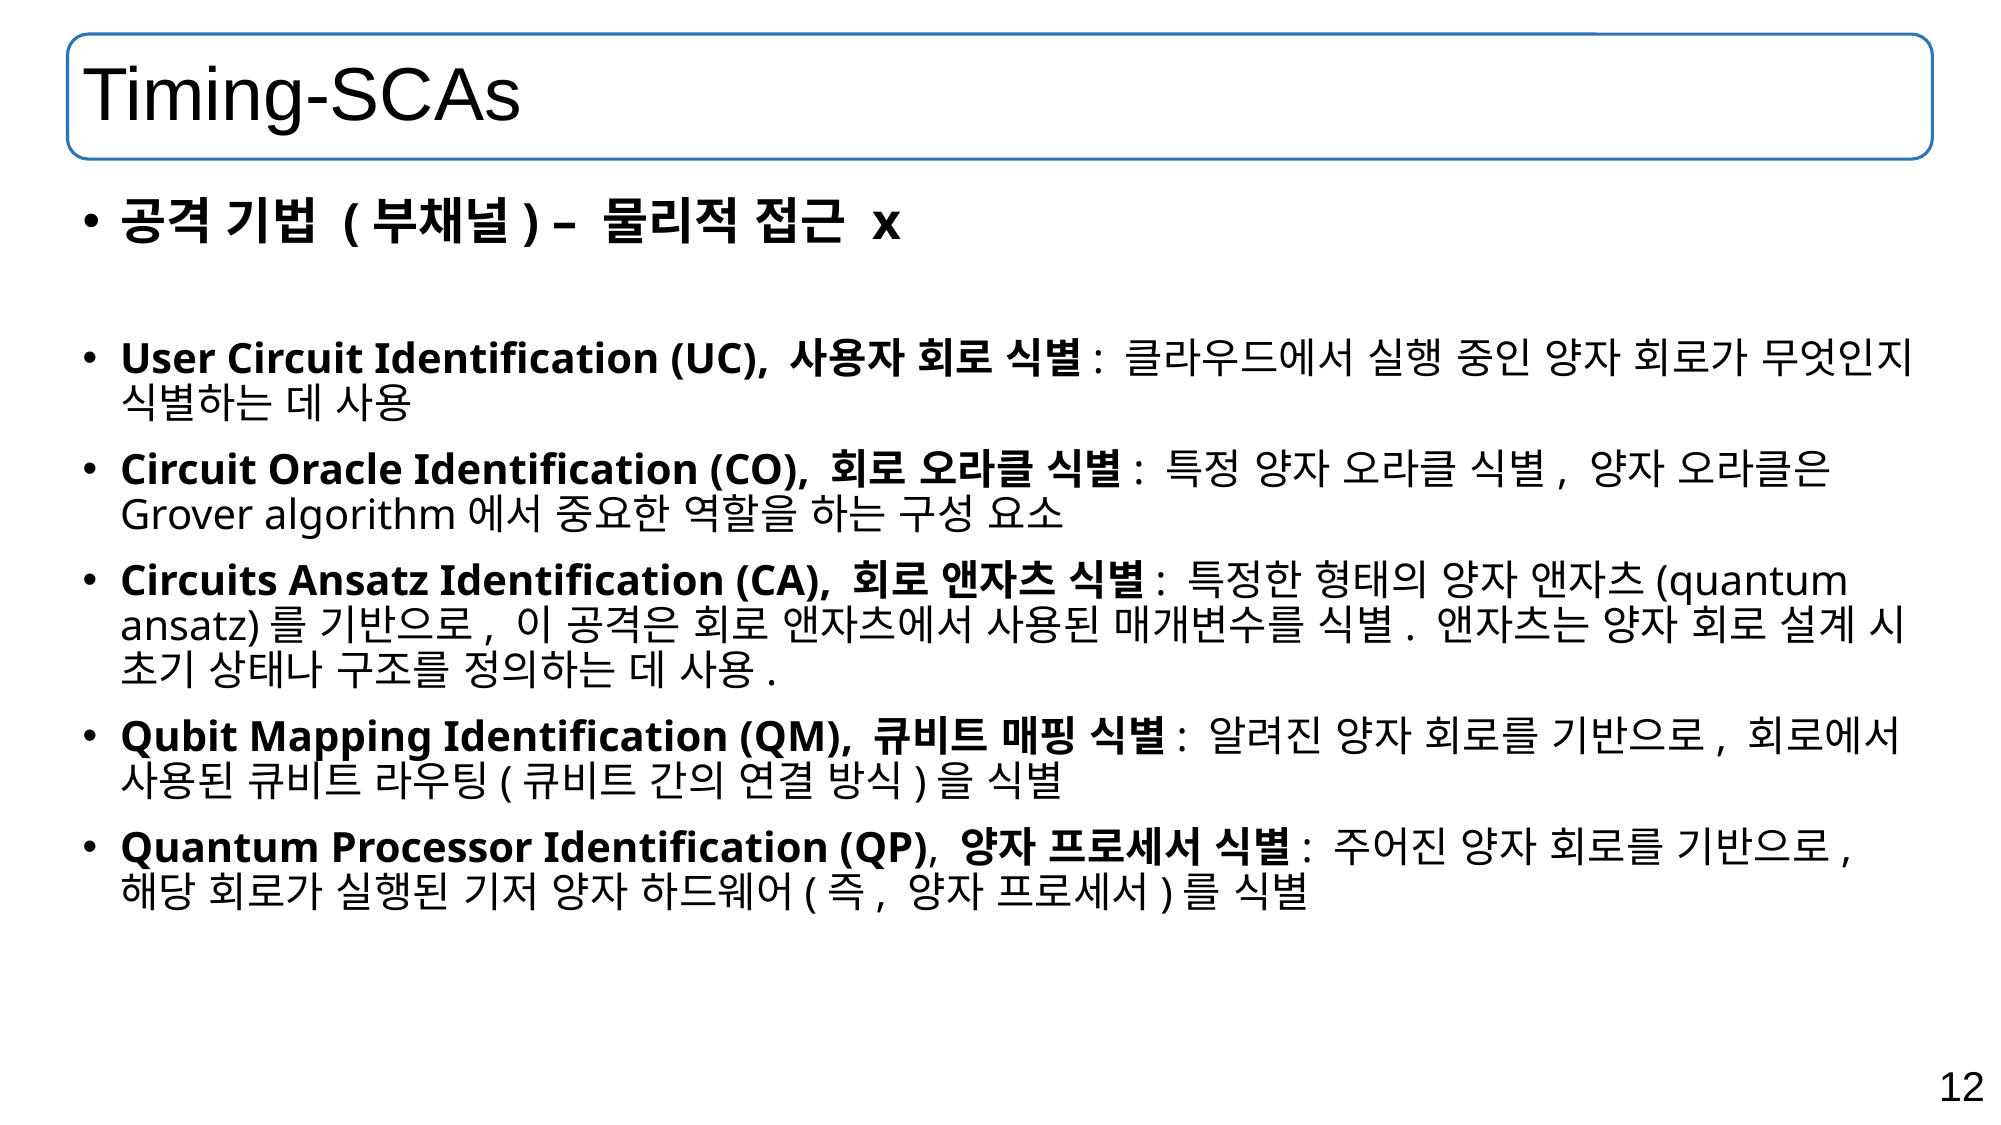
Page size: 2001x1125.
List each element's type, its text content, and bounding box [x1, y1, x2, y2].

list 공격 기법 (부채널) – 물리적 접근 x User Circuit Identification (UC), 사용자 회로 식별: 클라우드에서 실행 중인 양자 회로가 무엇인지 식별하는 데 사용 Circuit Oracle Identification (CO), 회로 오라클 식별: 특정 양자 오라클 식별, 양자 오라클은 Grover algorithm에서 중요한 역할을 하는 구성 요소 Circuits Ansatz Identification (CA), 회로 앤자츠 식별: 특정한 형태의 양자 앤자츠(quantum ansatz)를 기반으로, 이 공격은 회로 앤자츠에서 사용된 매개변수를 식별. 앤자츠는 양자 회로 설계 시 초기 상태나 구조를 정의하는 데 사용. Qubit Mapping Identification (QM), 큐비트 매핑 식별: 알려진 양자 회로를 기반으로, 회로에서 사용된 큐비트 라우팅(큐비트 간의 연결 방식)을 식별 Quantum Processor Identification (QP), 양자 프로세서 식별: 주어진 양자 회로를 기반으로, 해당 회로가 실행된 기저 양자 하드웨어(즉, 양자 프로세서)를 식별 [67, 189, 1933, 1109]
title Timing-SCAs [67, 34, 1933, 160]
